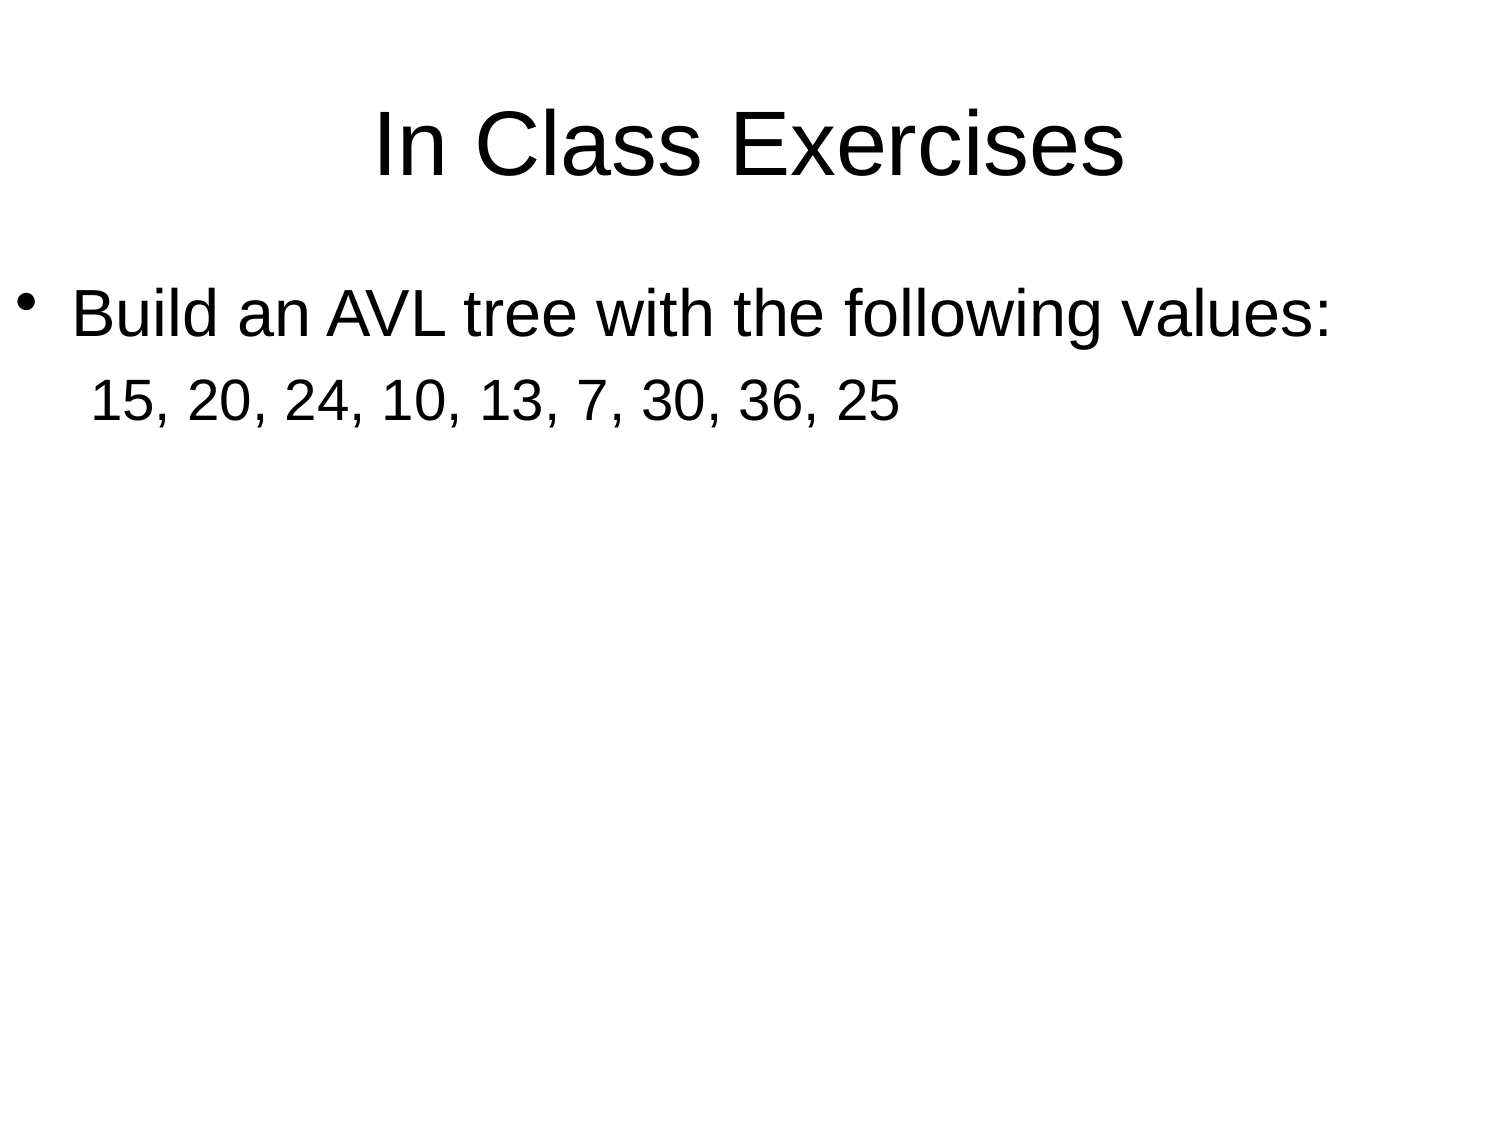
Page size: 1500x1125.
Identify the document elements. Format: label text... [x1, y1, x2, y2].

title In Class Exercises [75, 45, 1425, 233]
list Build an AVL tree with the following values: 15, 20, 24, 10, 13, 7, 30, 36, 25 [0, 262, 1500, 1005]
